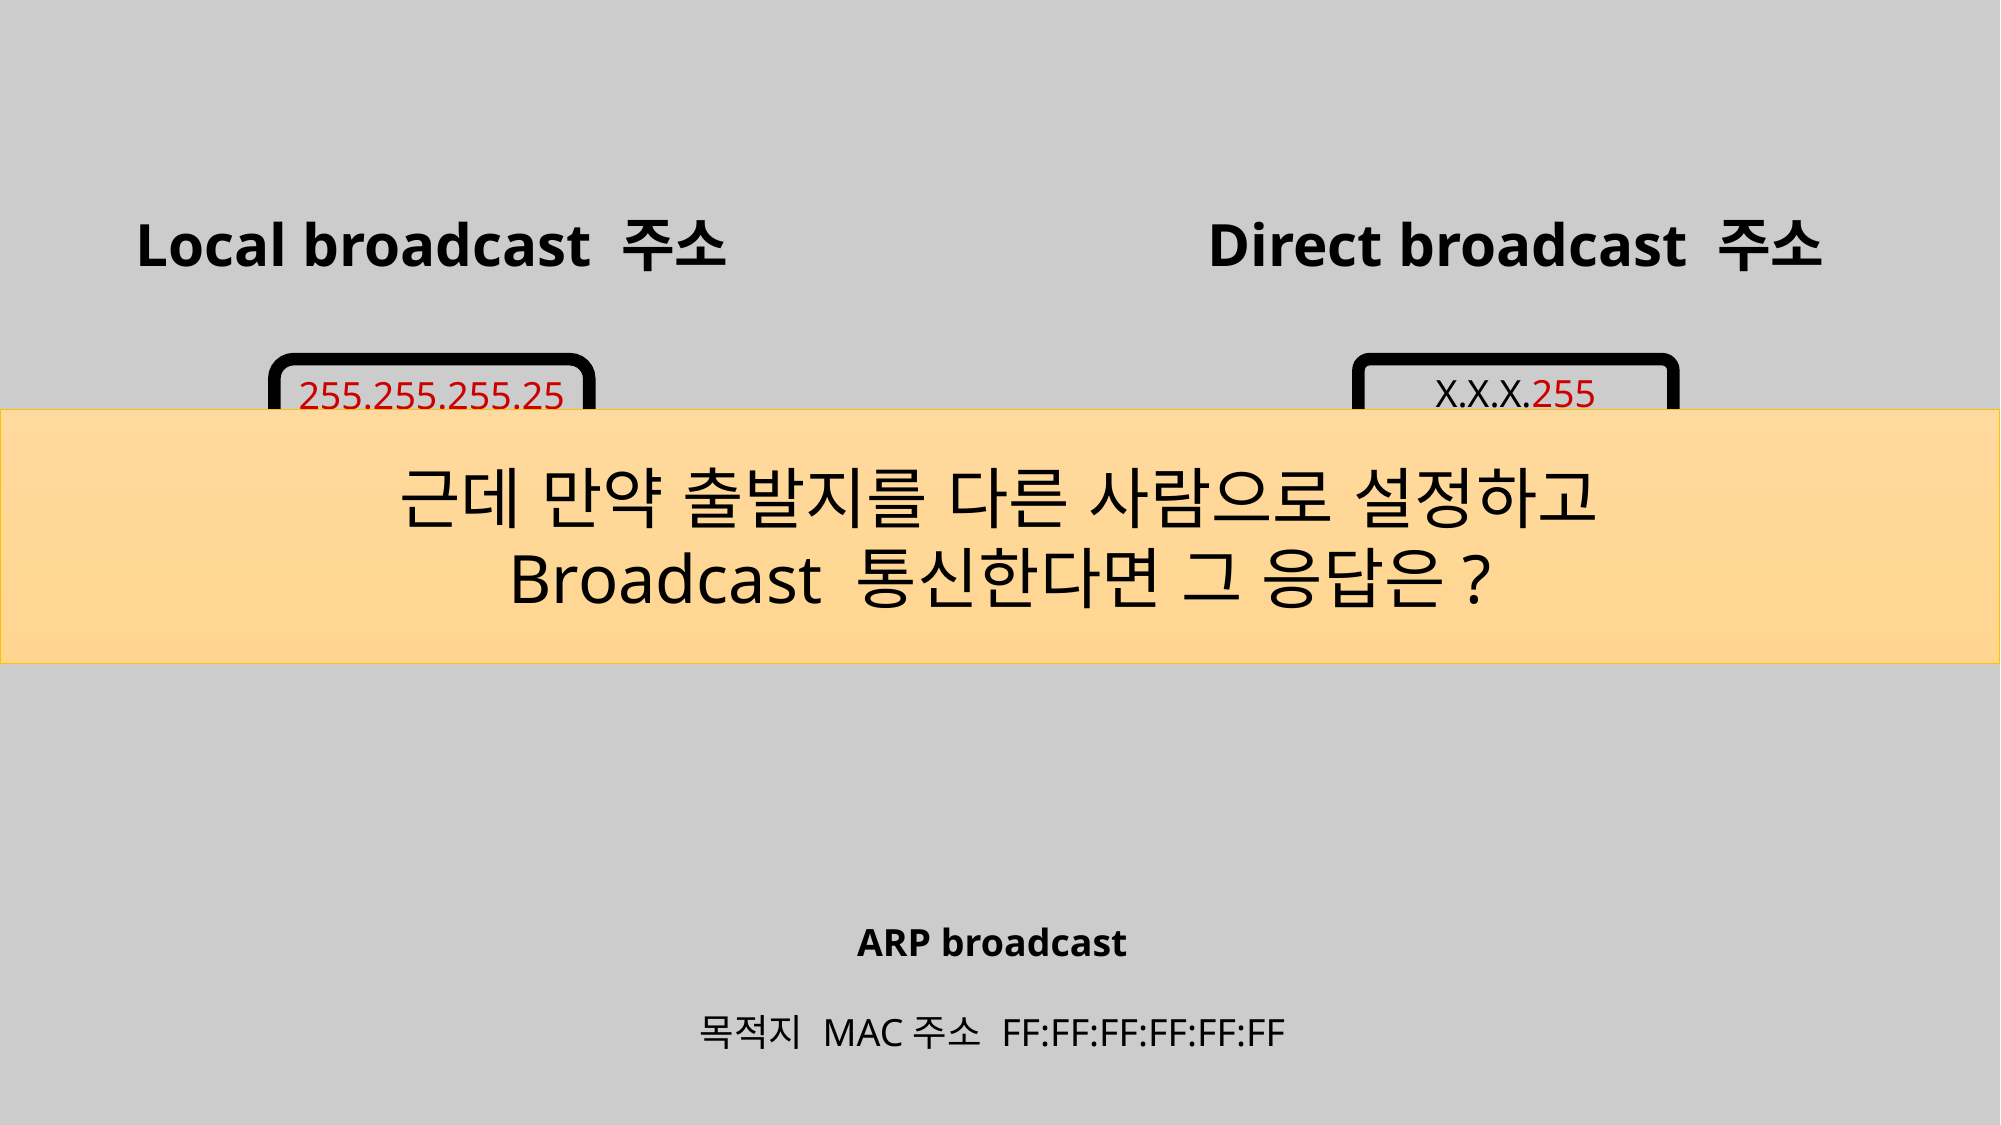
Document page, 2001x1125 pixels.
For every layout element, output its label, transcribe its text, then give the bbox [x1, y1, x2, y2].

text_box [0, 664, 2000, 1125]
text_box [0, 0, 2000, 409]
text_box 근데 만약 출발지를 다른 사람으로 설정하고 Broadcast 통신한다면 그 응답은? [0, 409, 2000, 664]
